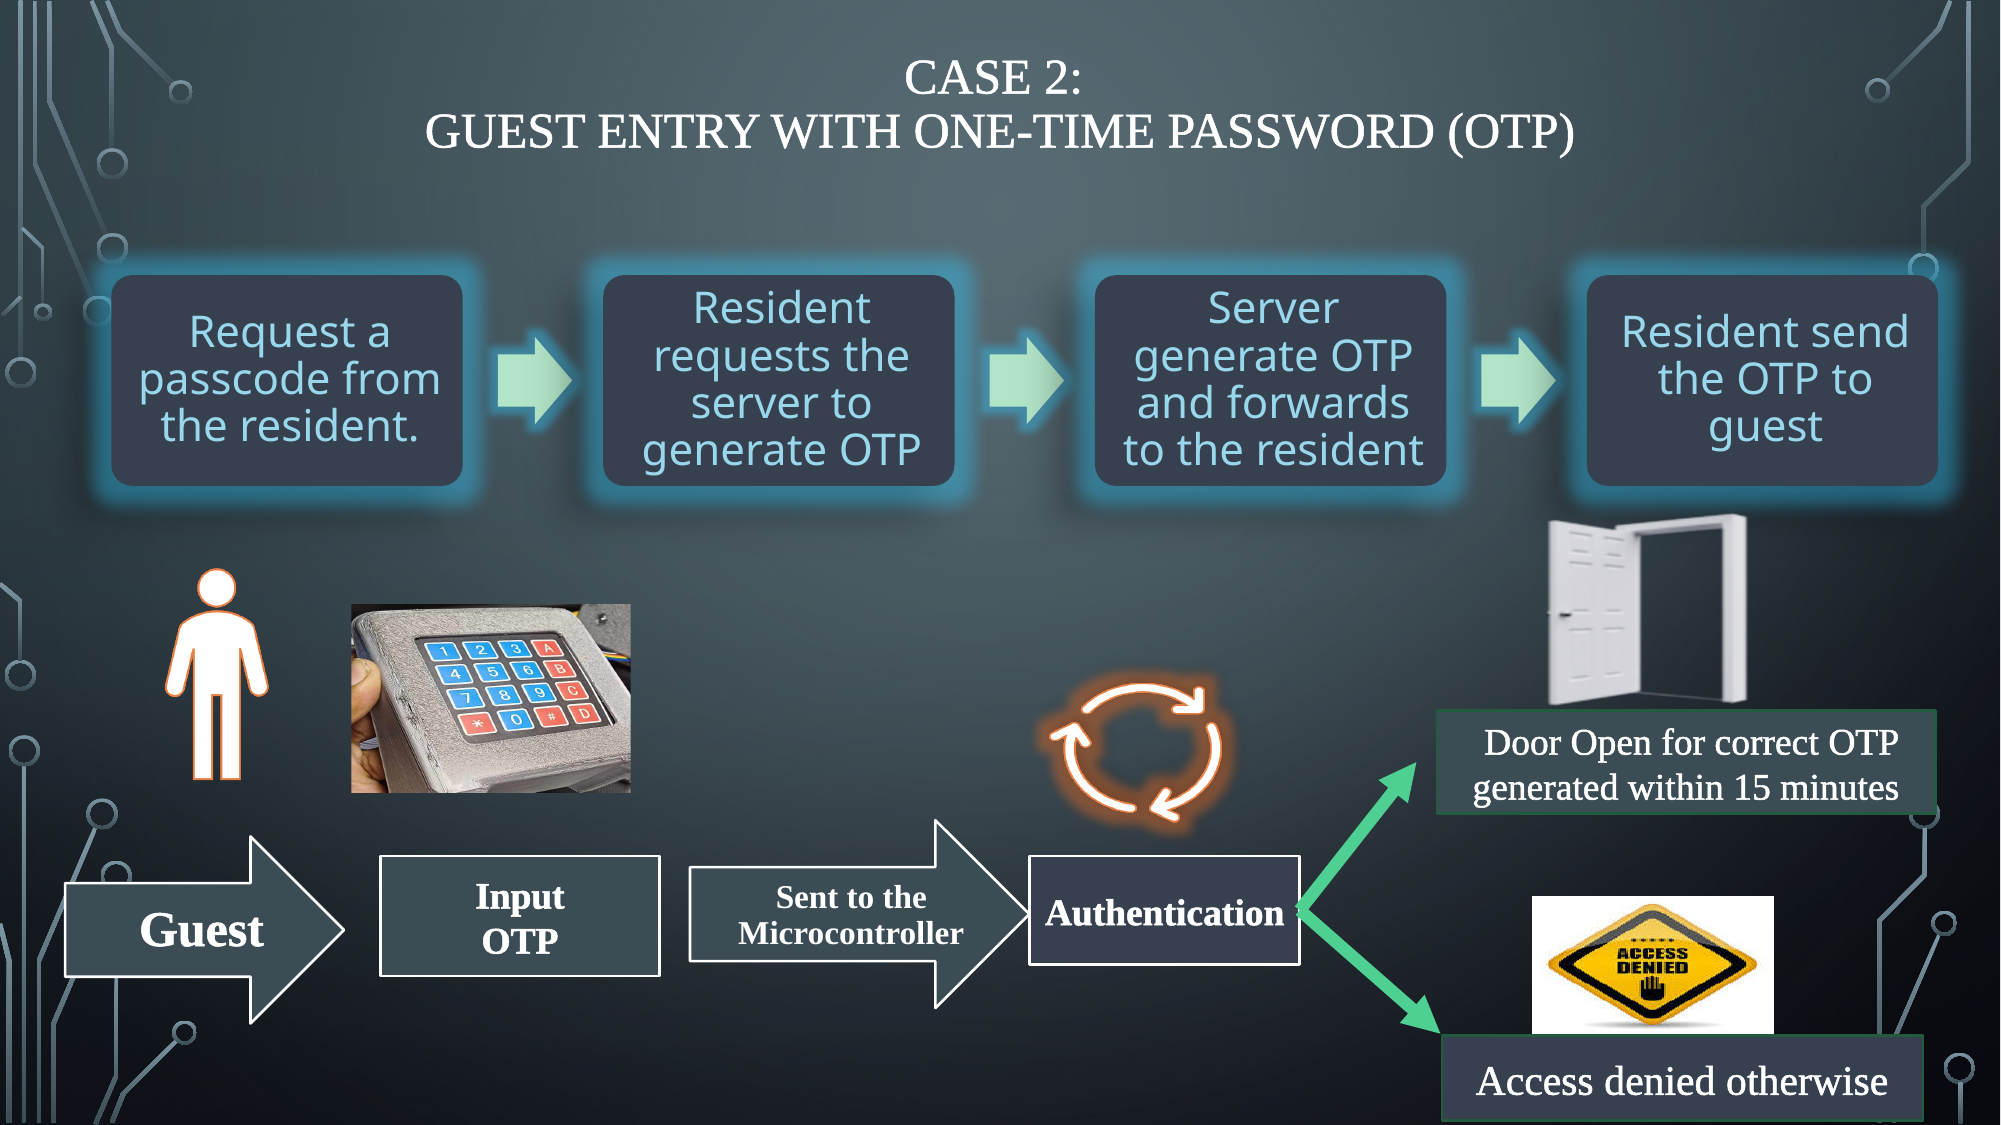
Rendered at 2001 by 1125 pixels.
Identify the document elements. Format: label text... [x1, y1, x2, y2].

picture [1532, 896, 1774, 1036]
title Case 2: Guest Entry with One-Time Password (OTP) [187, 33, 1813, 149]
text_box Input OTP [379, 855, 661, 977]
picture [350, 603, 631, 793]
text_box Door Open for correct OTP generated within 15 minutes [1436, 709, 1937, 815]
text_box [110, 149, 1940, 612]
text_box Access denied otherwise [1441, 1034, 1924, 1122]
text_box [1299, 761, 1417, 909]
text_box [64, 836, 345, 1024]
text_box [689, 819, 1031, 1009]
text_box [1299, 909, 1441, 1034]
picture [1523, 509, 1774, 711]
picture [104, 562, 328, 786]
text_box Authentication [1031, 855, 1299, 966]
picture [1012, 646, 1264, 854]
